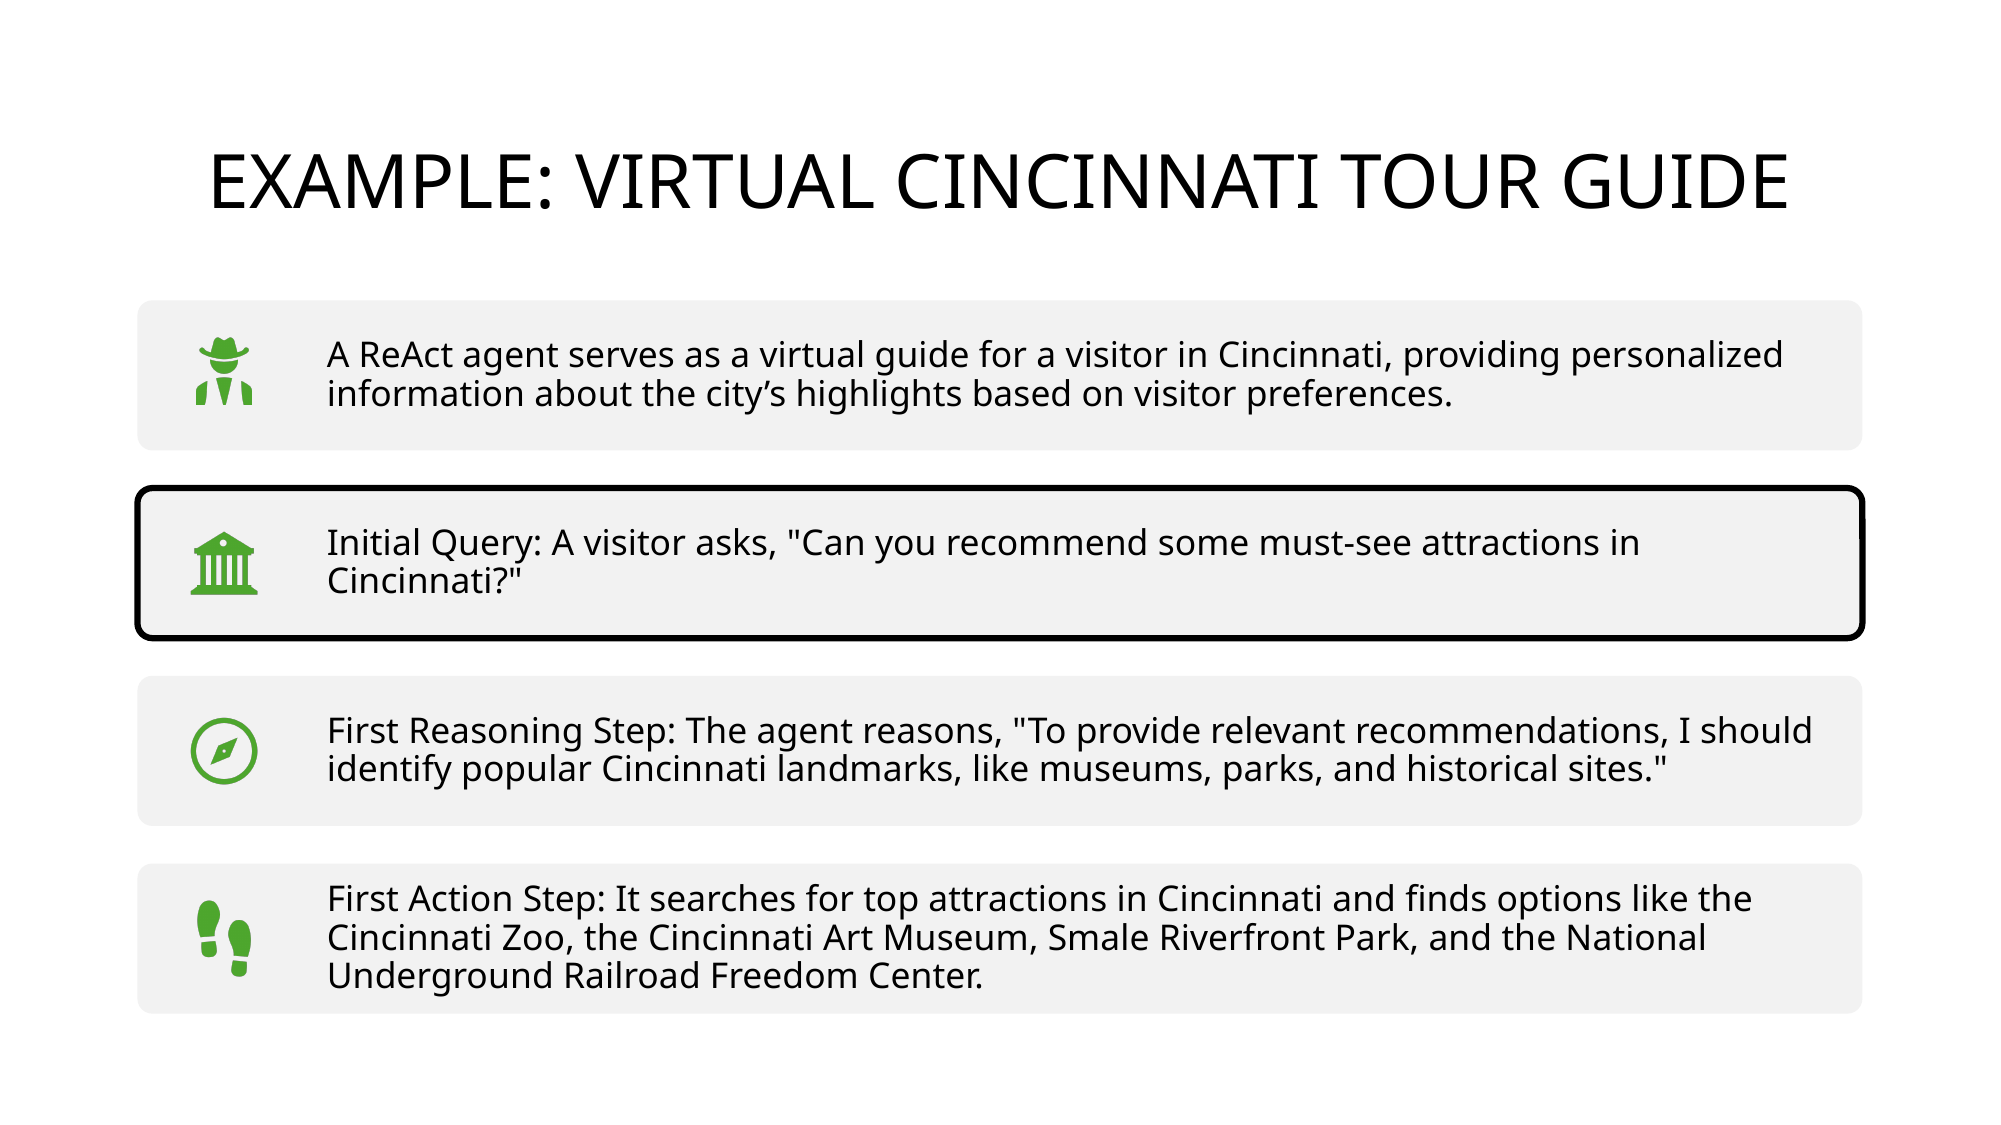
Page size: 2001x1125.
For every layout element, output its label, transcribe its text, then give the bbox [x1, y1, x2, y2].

title Example: Virtual Cincinnati Tour Guide [137, 91, 1863, 278]
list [136, 299, 1863, 1015]
